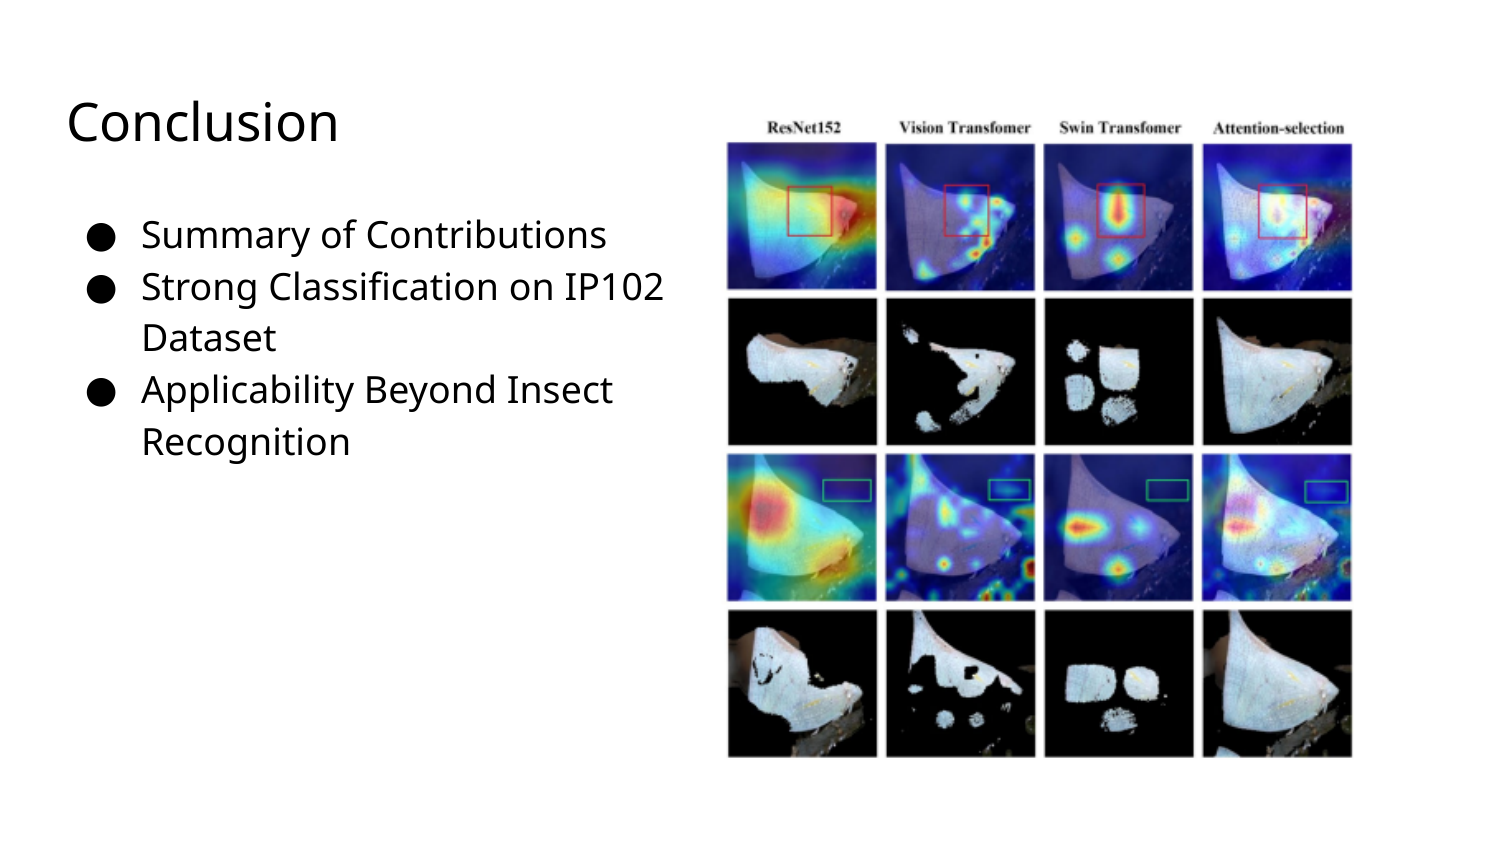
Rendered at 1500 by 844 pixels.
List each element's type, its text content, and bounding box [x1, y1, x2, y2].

picture [683, 96, 1387, 771]
title Conclusion [51, 72, 1449, 167]
list Summary of Contributions Strong Classification on IP102 Dataset Applicability Beyond Insect Recognition [51, 189, 678, 750]
